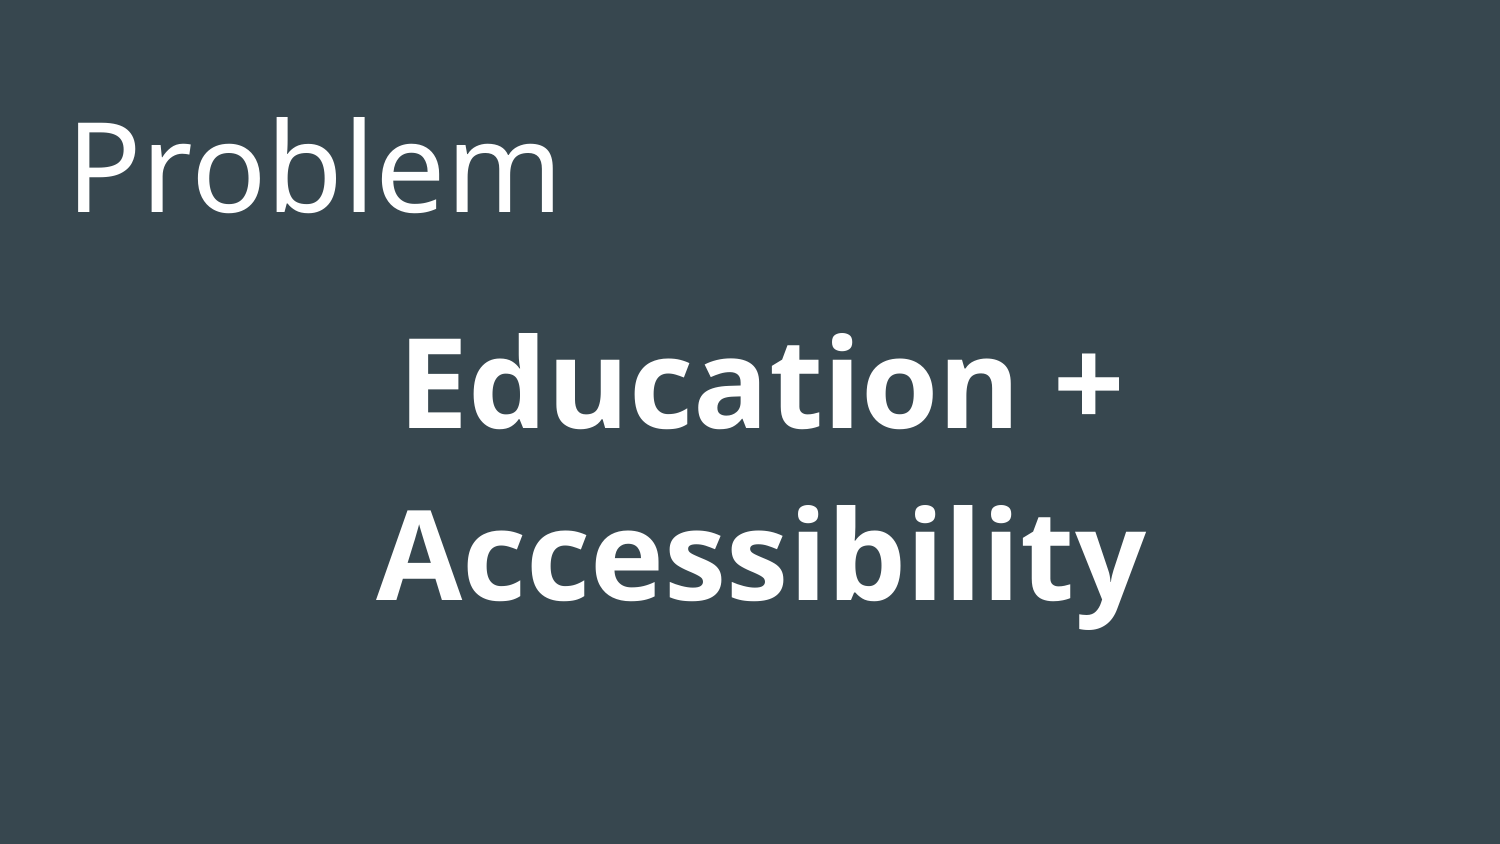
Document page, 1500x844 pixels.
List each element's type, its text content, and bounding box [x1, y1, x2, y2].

list Education + Accessibility [62, 179, 1461, 728]
title Problem [51, 72, 1449, 167]
